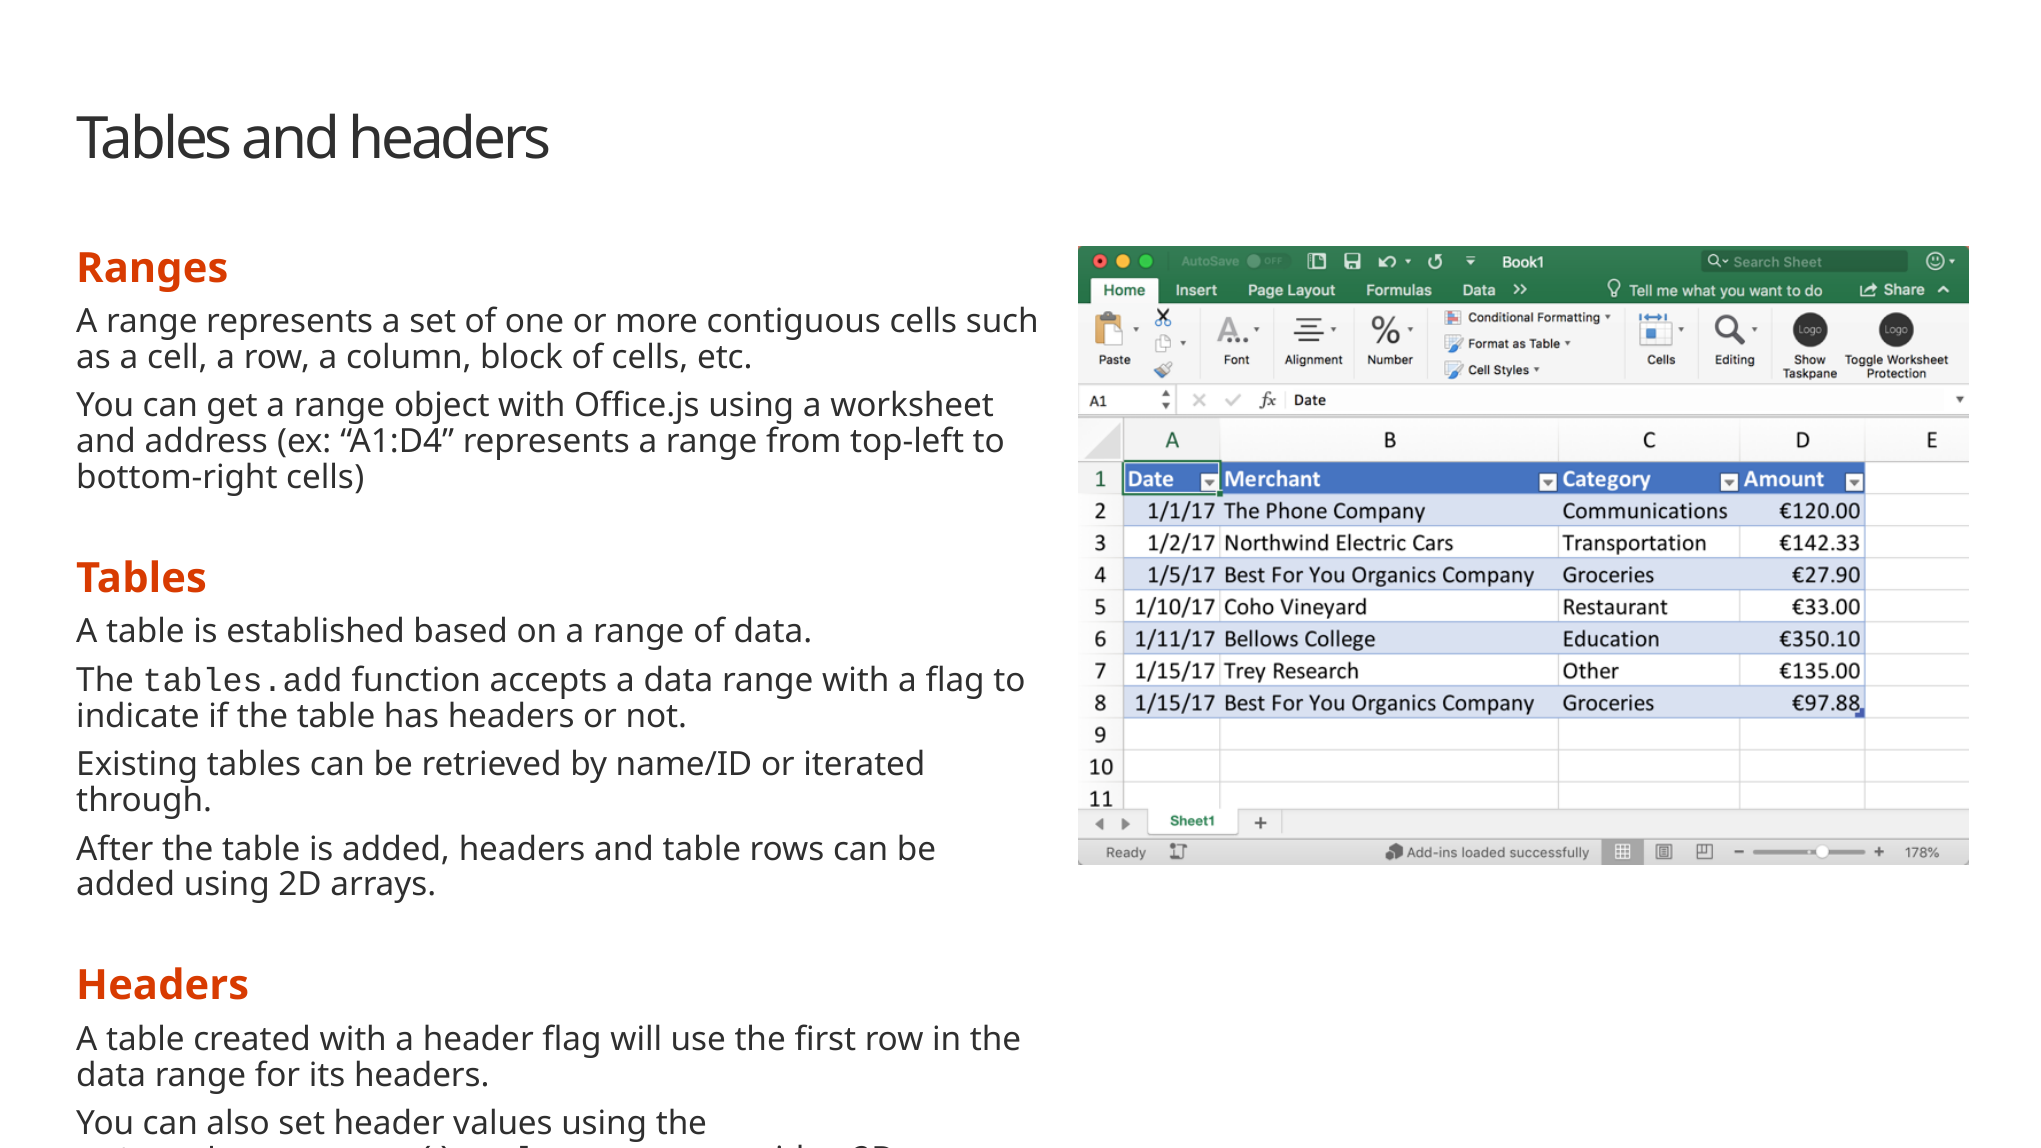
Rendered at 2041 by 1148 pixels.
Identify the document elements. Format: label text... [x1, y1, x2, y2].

picture [1078, 245, 1969, 866]
title Tables and headers [76, 103, 1969, 172]
text_box Ranges A range represents a set of one or more contiguous cells such as a cell, a row, a column, block of cells, etc. You can get a range object with Office.js using a worksheet and address (ex: “A1:D4” represents a range from top-left to bottom-right cells) Tables A table is established based on a range of data. The tables.add function accepts a data range with a flag to indicate if the table has headers or not. Existing tables can be retrieved by name/ID or iterated through. After the table is added, headers and table rows can be added using 2D arrays. Headers A table created with a header flag will use the first row in the data range for its headers. You can also set header values using the getHeaderRowRange().values property with a 2D array. [76, 246, 1045, 1148]
